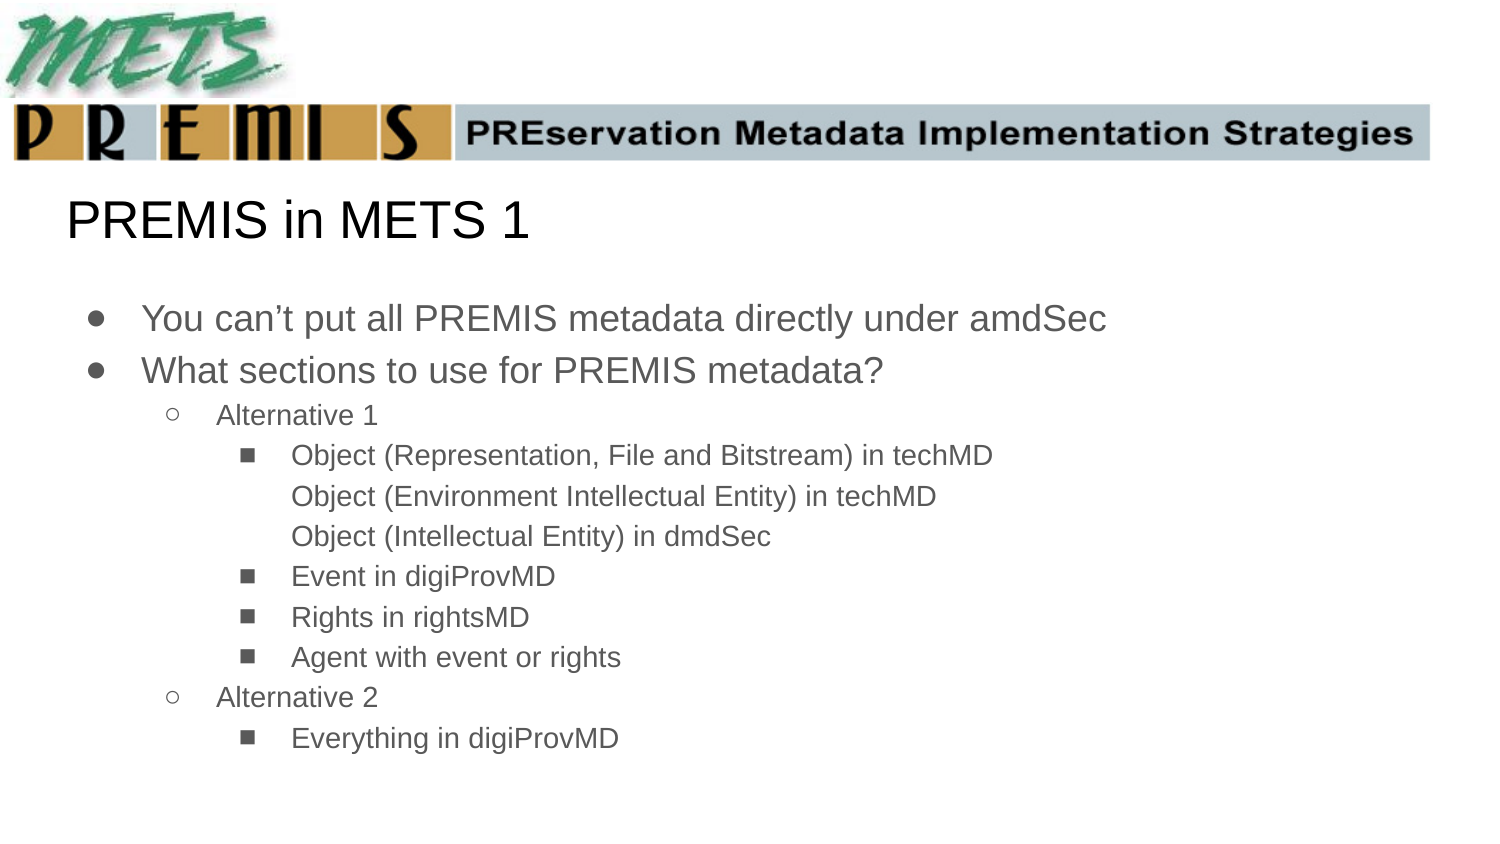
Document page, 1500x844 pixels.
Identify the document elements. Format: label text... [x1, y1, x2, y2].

title PREMIS in METS 1 [51, 170, 1449, 265]
picture [9, 102, 1433, 163]
list You can’t put all PREMIS metadata directly under amdSec What sections to use for PREMIS metadata? Alternative 1 Object (Representation, File and Bitstream) in techMD Object (Environment Intellectual Entity) in techMD Object (Intellectual Entity) in dmdSec Event in digiProvMD Rights in rightsMD Agent with event or rights Alternative 2 Everything in digiProvMD [51, 272, 1449, 799]
picture [0, 3, 296, 98]
